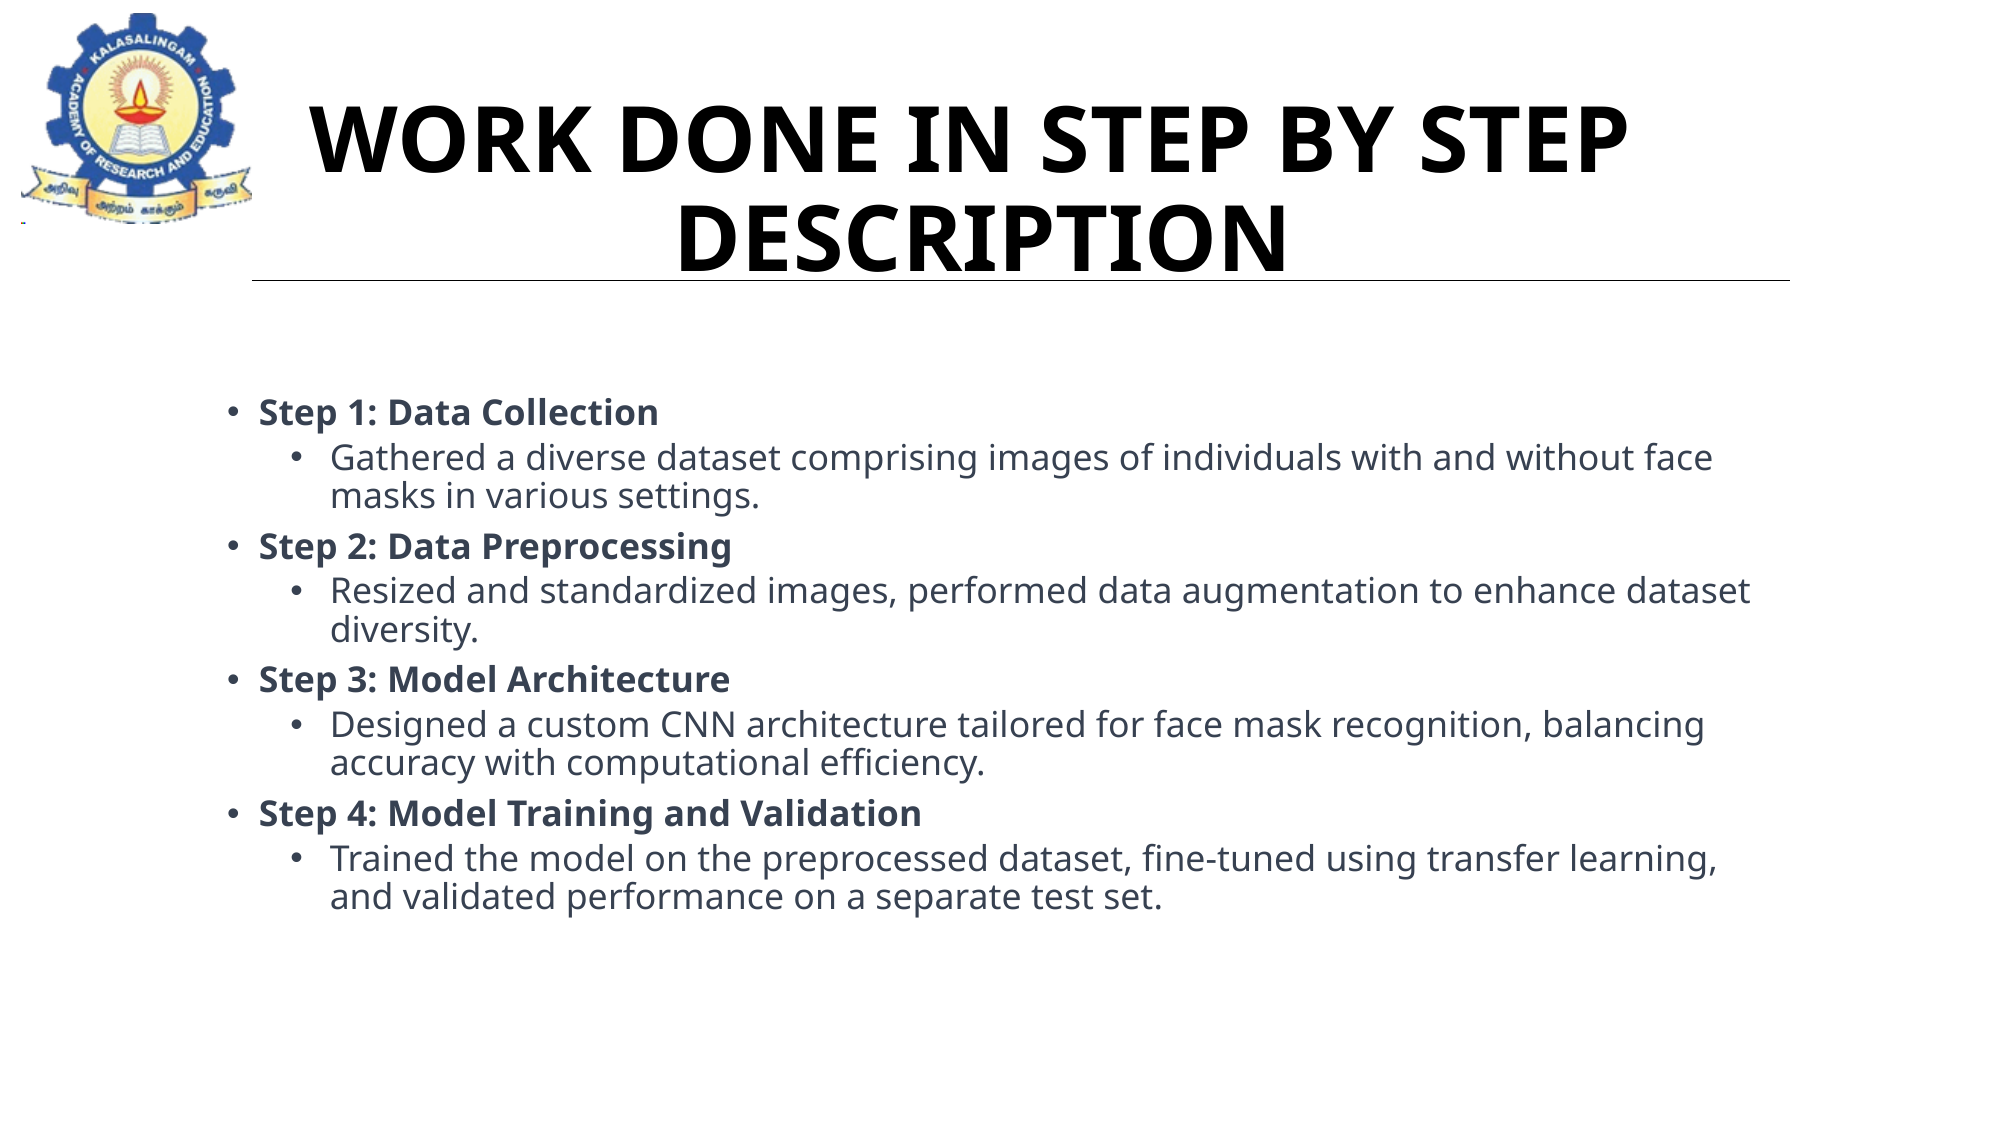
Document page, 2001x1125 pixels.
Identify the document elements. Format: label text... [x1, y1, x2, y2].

text_box Step 1: Data Collection Gathered a diverse dataset comprising images of individuals with and without face masks in various settings. Step 2: Data Preprocessing Resized and standardized images, performed data augmentation to enhance dataset diversity. Step 3: Model Architecture Designed a custom CNN architecture tailored for face mask recognition, balancing accuracy with computational efficiency. Step 4: Model Training and Validation Trained the model on the preprocessed dataset, fine-tuned using transfer learning, and validated performance on a separate test set. [212, 387, 1788, 932]
text_box WORK DONE IN STEP BY STEP DESCRIPTION [195, 86, 1771, 300]
picture [20, 13, 252, 224]
